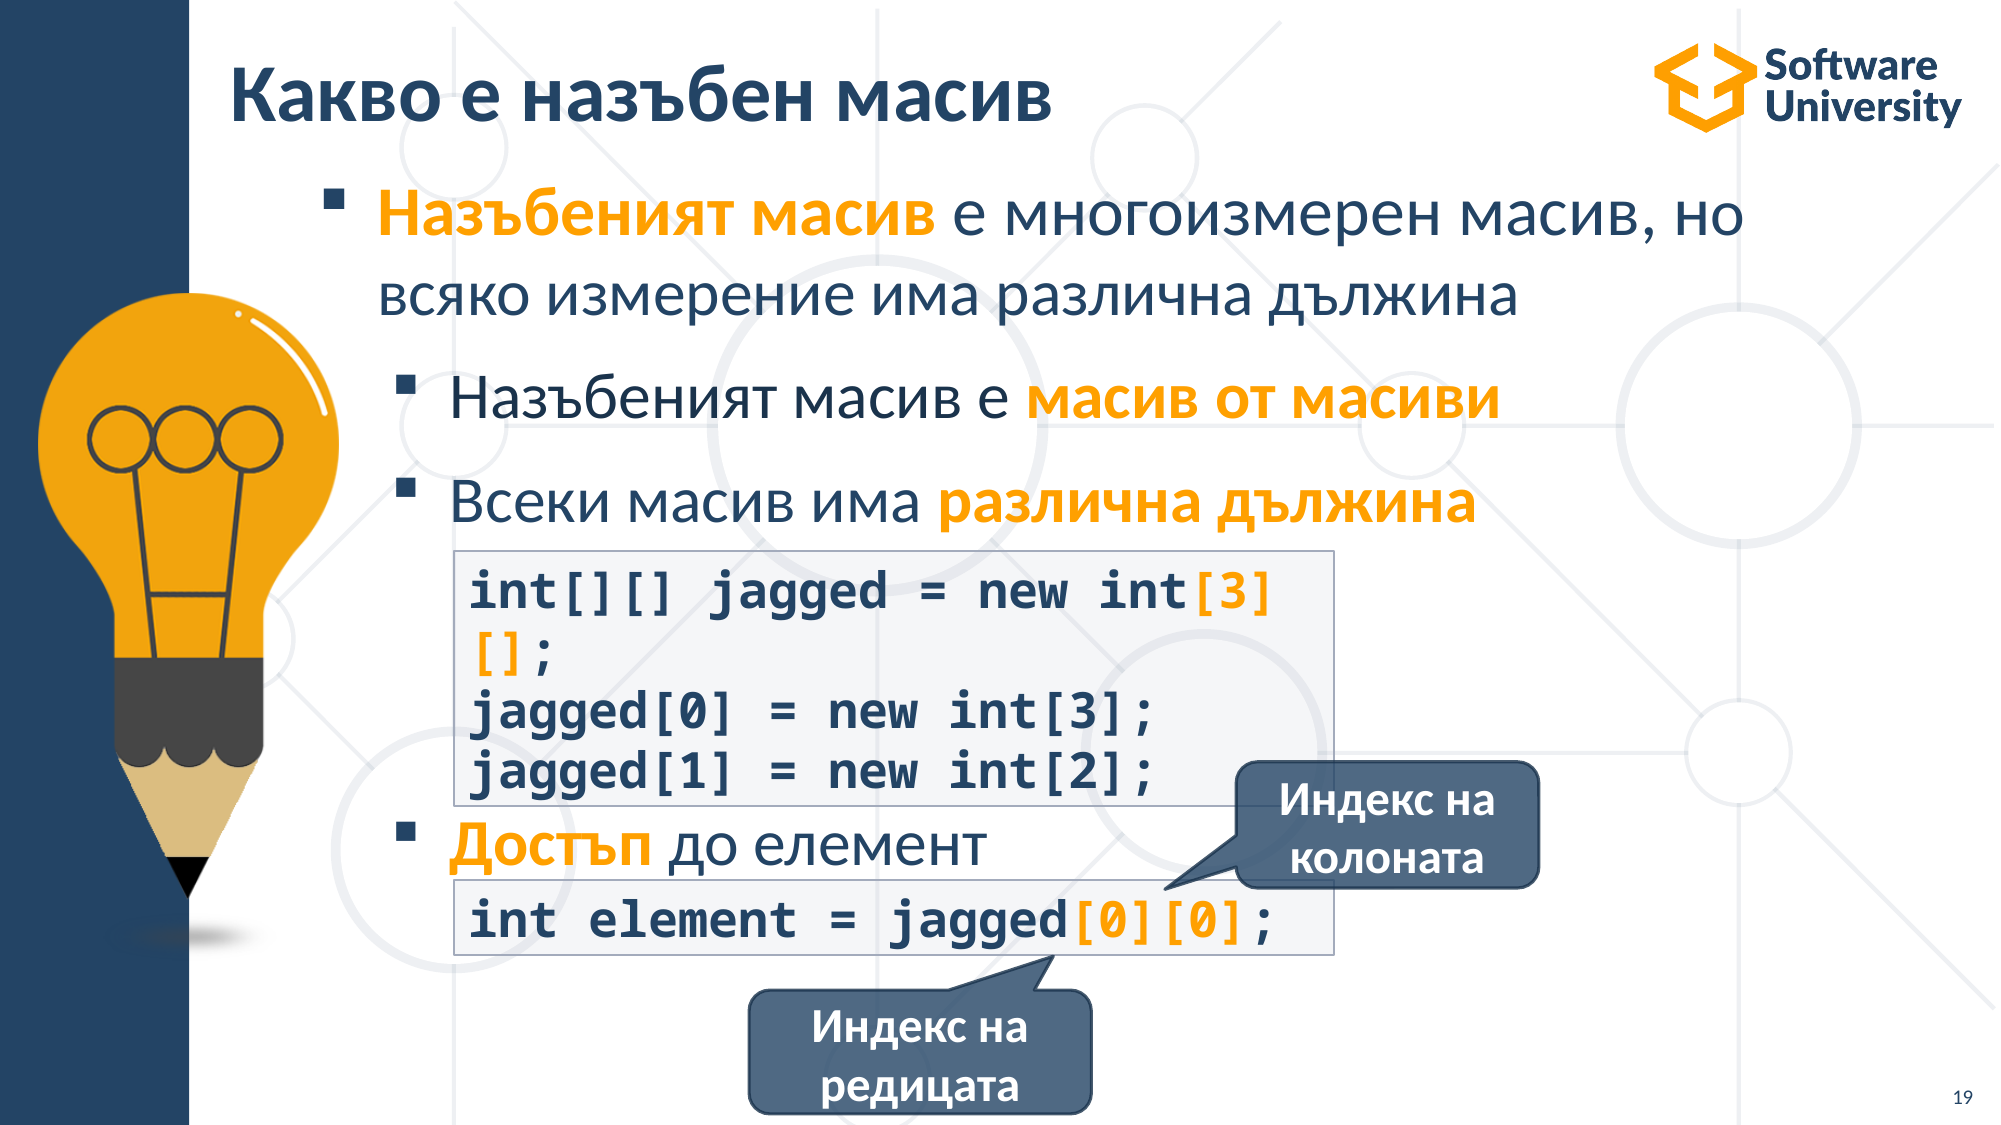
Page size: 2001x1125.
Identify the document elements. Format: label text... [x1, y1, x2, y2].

picture [1641, 31, 1973, 145]
title Какво е назъбен масив [212, 16, 1628, 162]
text_box int[][] jagged = new int[3][]; jagged[0] = new int[3]; jagged[1] = new int[2]; [453, 550, 1335, 806]
text_box int element = jagged[0][0]; [453, 879, 1335, 955]
text_box Индекс на редицата [747, 954, 1094, 1116]
text_box 19 [1927, 1067, 1989, 1117]
text_box Индекс на колоната [1162, 759, 1541, 892]
picture [38, 293, 300, 961]
list Назъбеният масив е многоизмерен масив, но всяко измерение има различна дължина Назъбеният масив е масив от масиви Всеки масив има различна дължина Достъп до елемент [300, 160, 1929, 1026]
